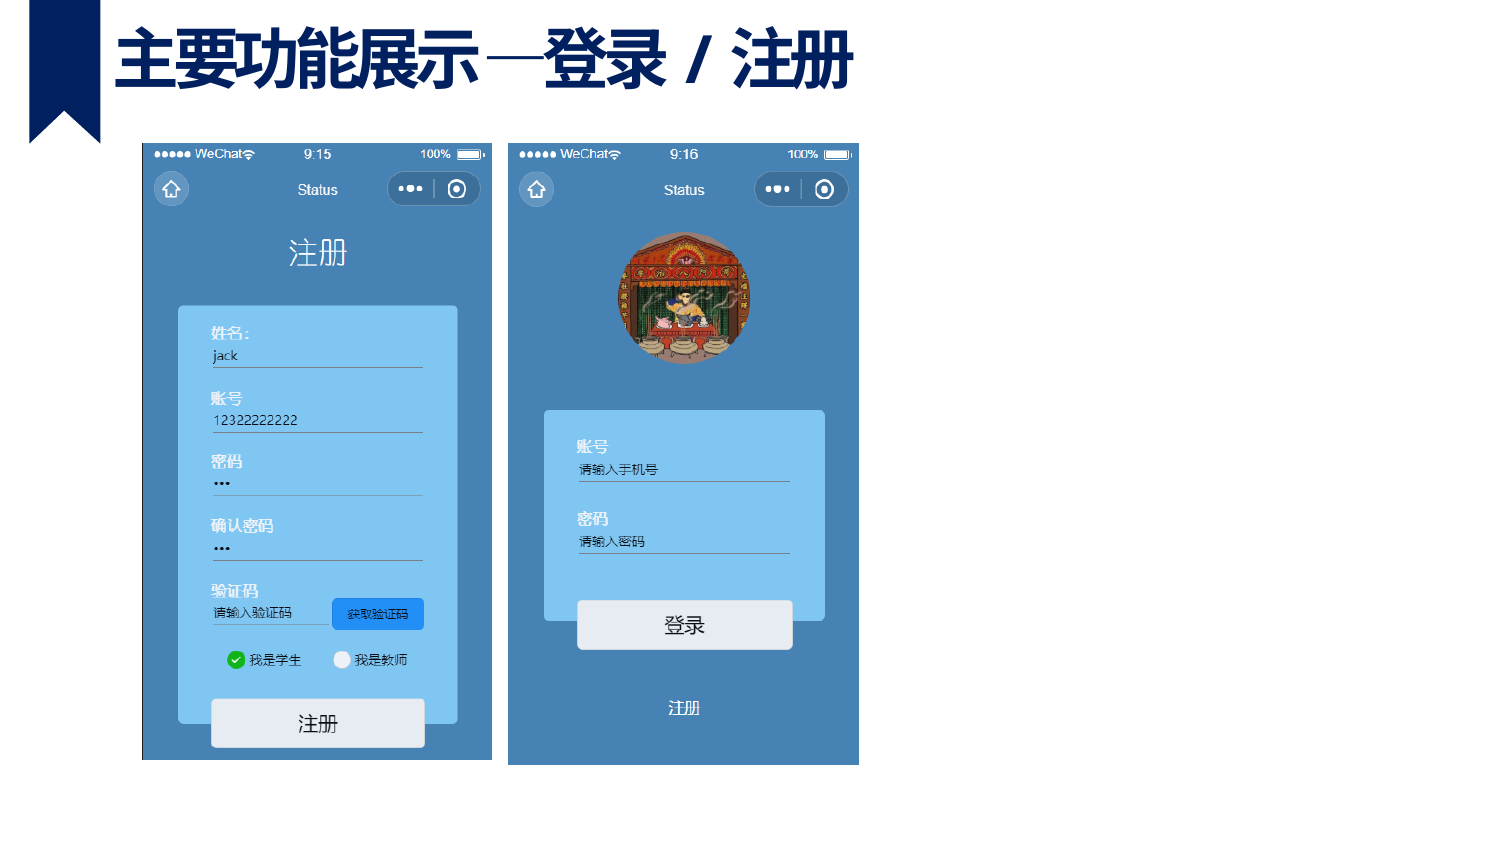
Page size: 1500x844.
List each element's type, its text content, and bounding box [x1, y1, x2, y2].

picture [142, 143, 492, 761]
text_box 主要功能展示—登录/注册 [98, 9, 872, 104]
text_box [27, 0, 103, 146]
picture [508, 143, 859, 765]
